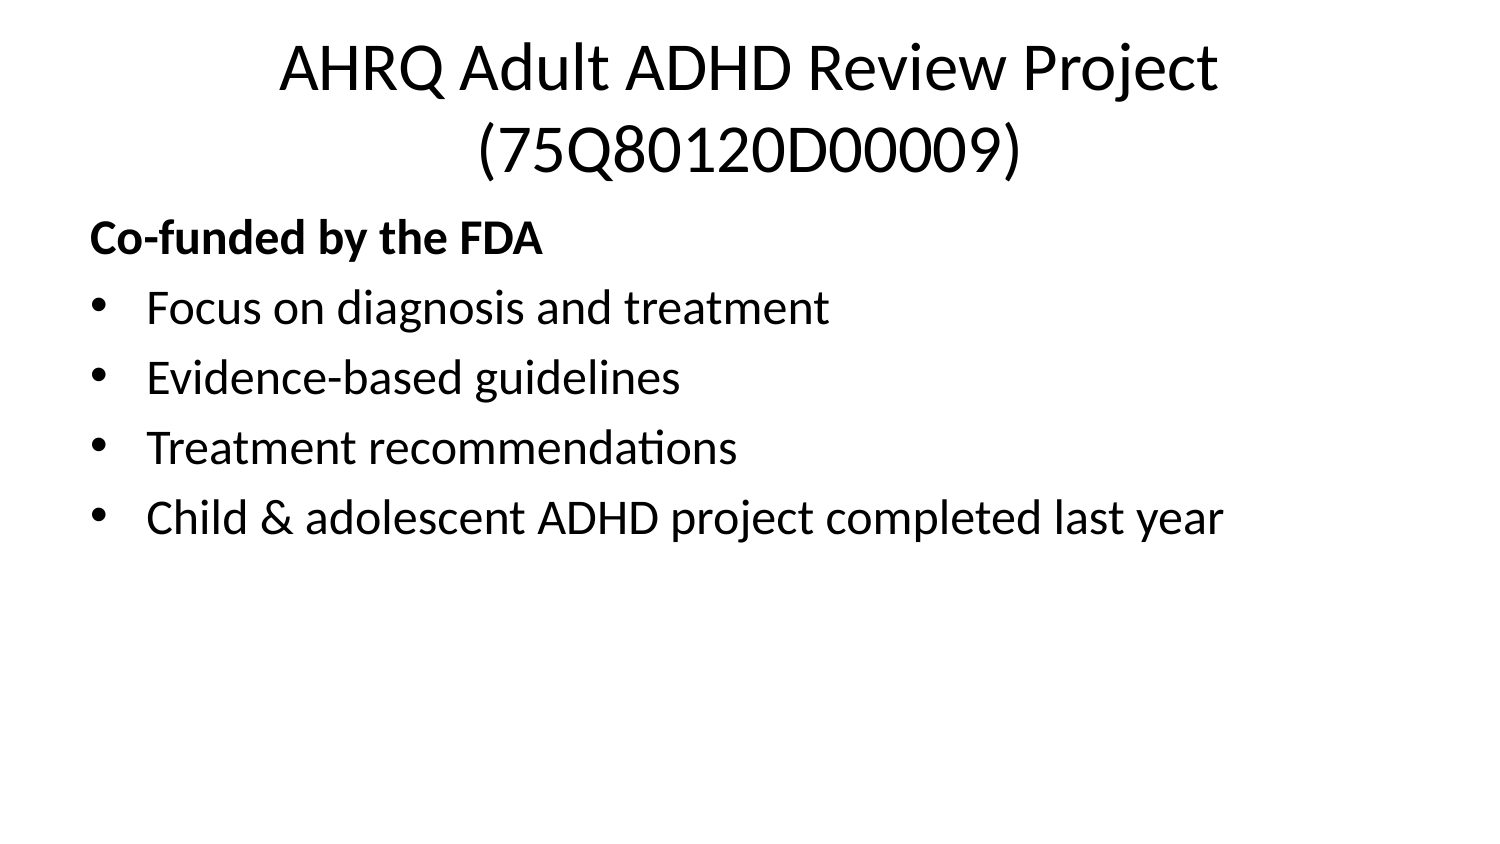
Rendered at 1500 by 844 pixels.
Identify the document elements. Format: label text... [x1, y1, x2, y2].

title AHRQ Adult ADHD Review Project (75Q80120D00009) [75, 33, 1425, 175]
list Co-funded by the FDA Focus on diagnosis and treatment Evidence-based guidelines Treatment recommendations Child & adolescent ADHD project completed last year [75, 196, 1425, 754]
